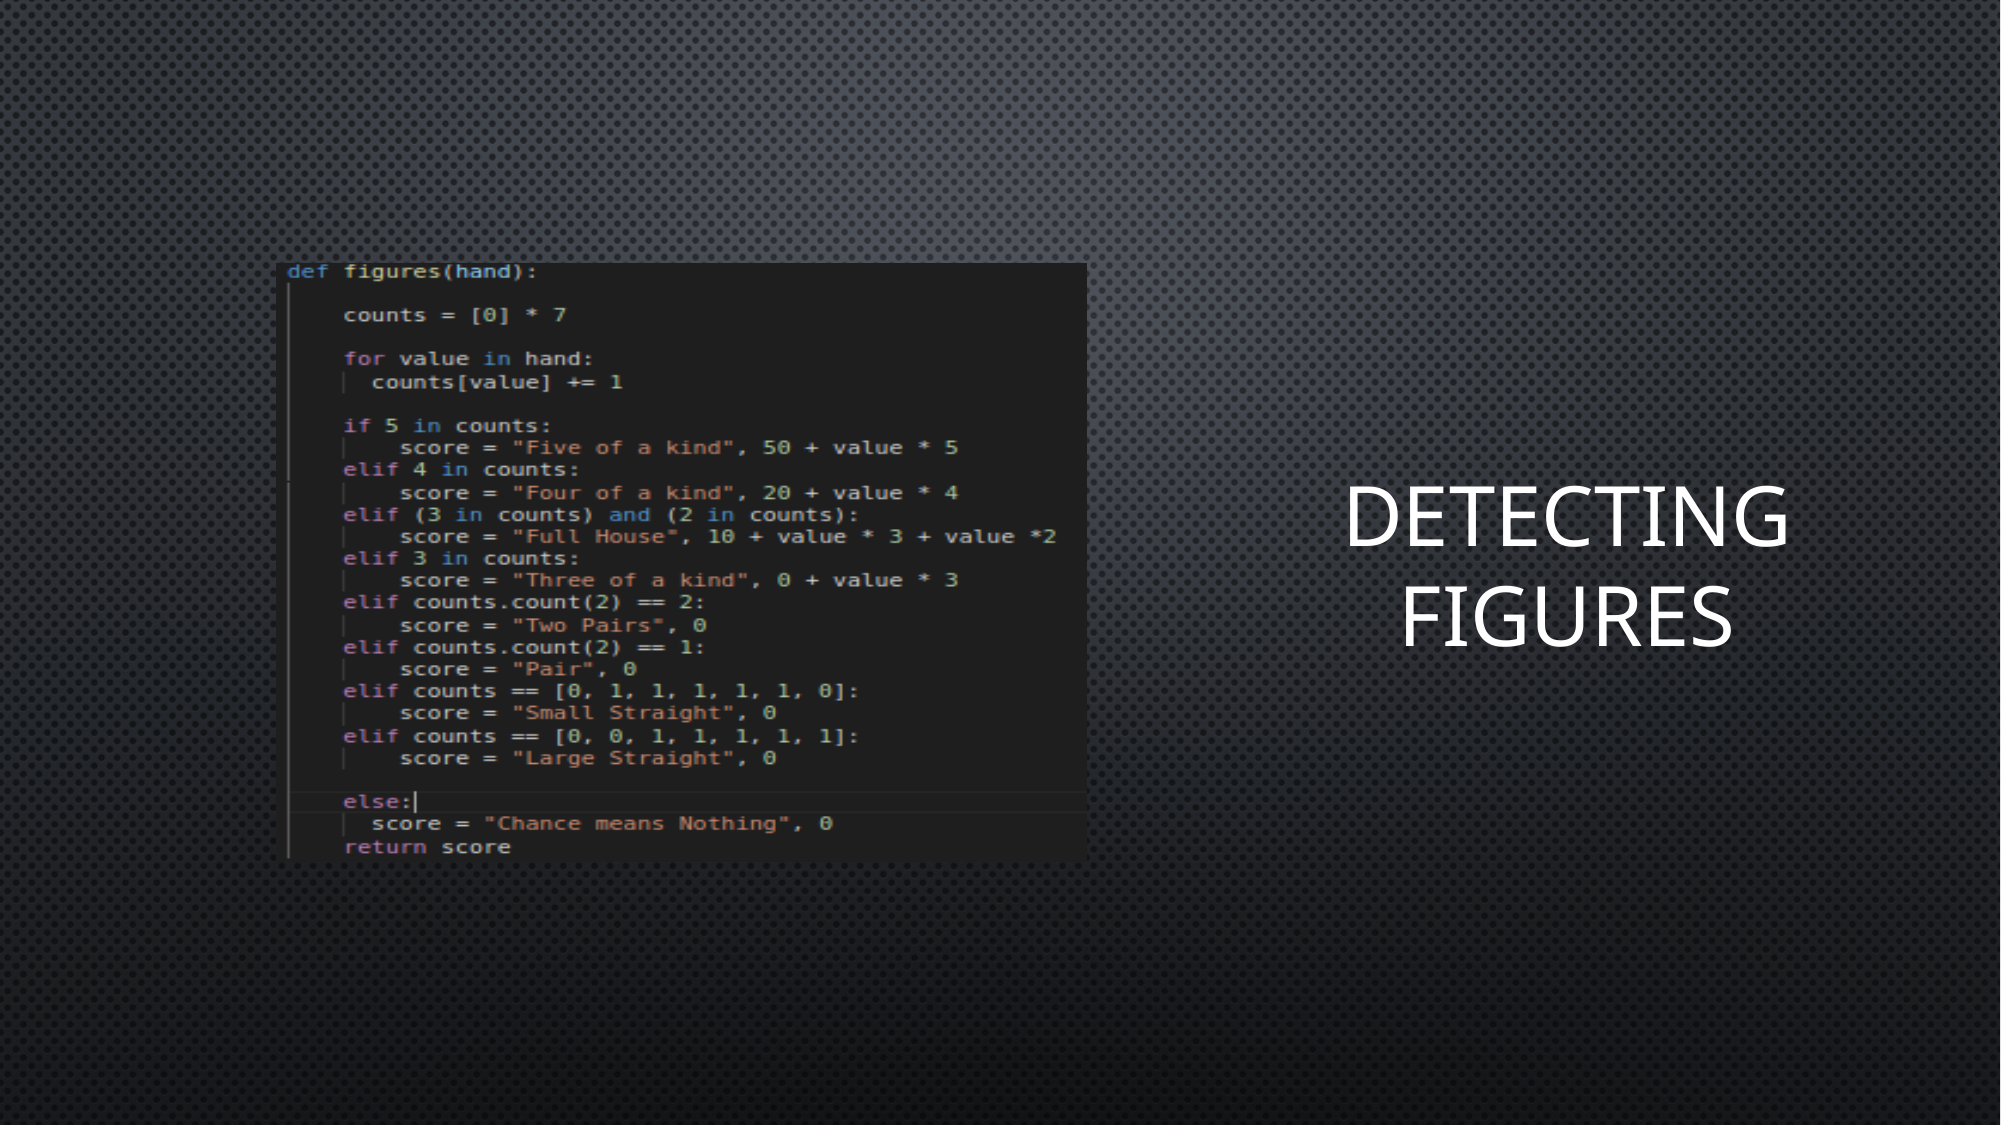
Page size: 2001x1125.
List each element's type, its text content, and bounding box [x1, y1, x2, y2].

title DETECTING FIGURES [1290, 264, 1844, 862]
picture [276, 263, 1087, 863]
